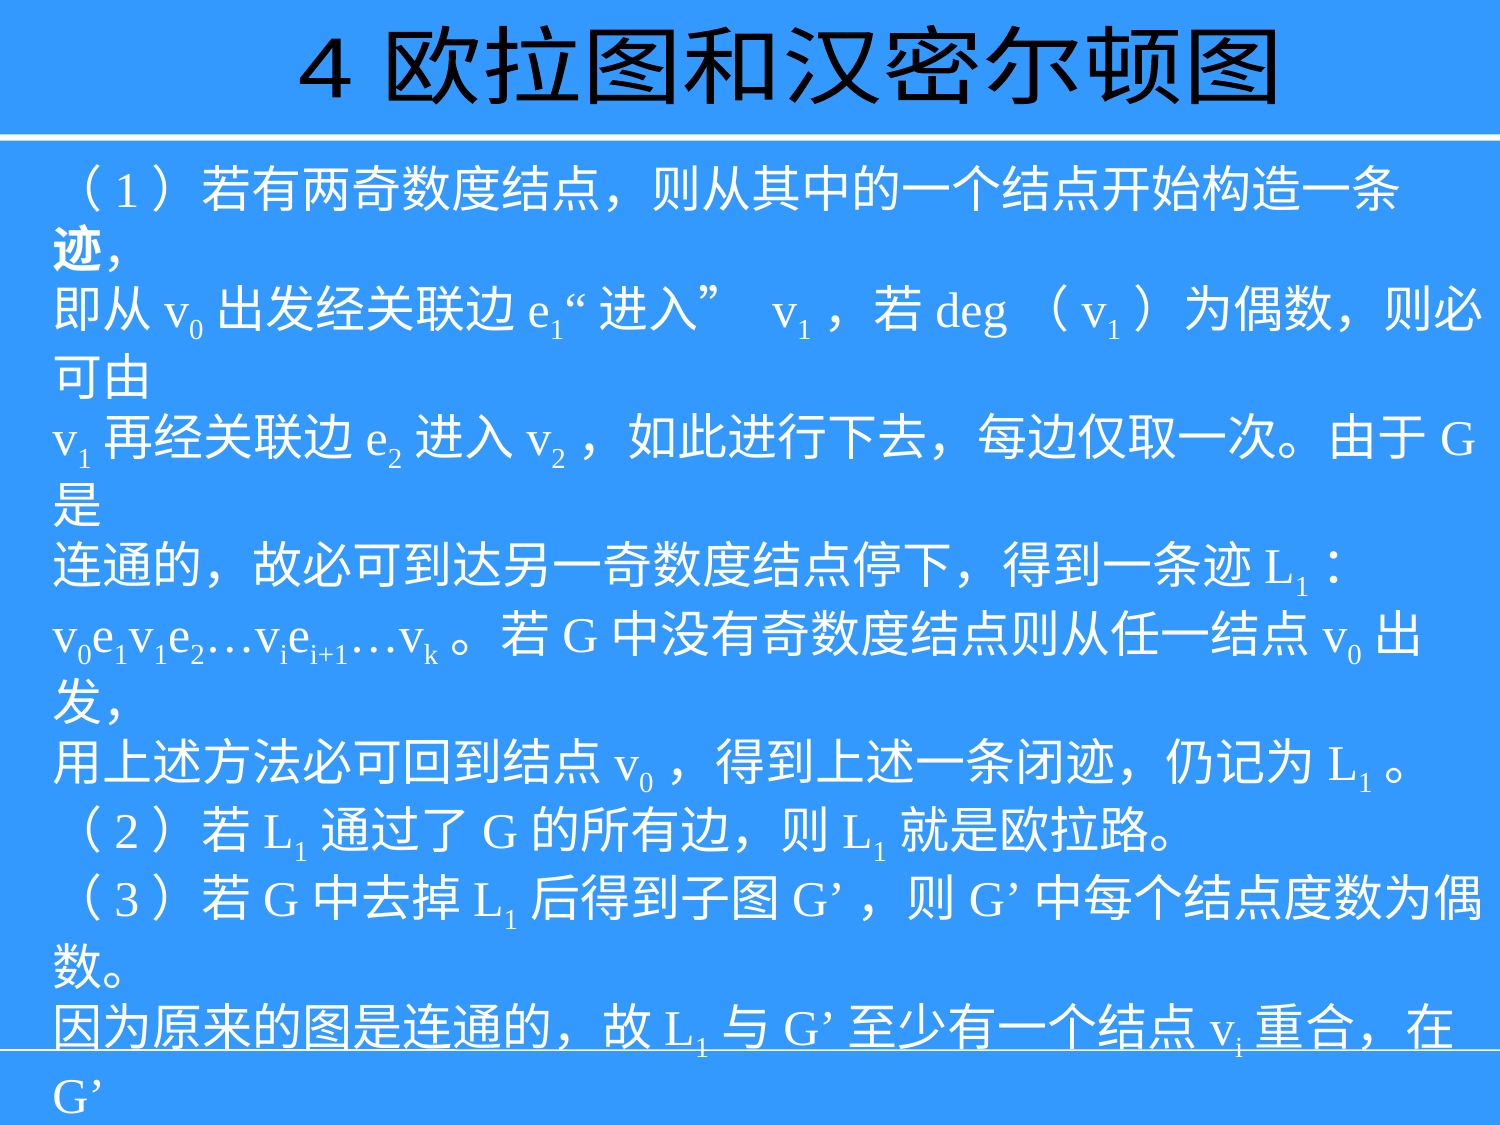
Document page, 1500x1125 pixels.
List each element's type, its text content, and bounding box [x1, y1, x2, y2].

text_box （1）若有两奇数度结点，则从其中的一个结点开始构造一条迹， 即从v0出发经关联边e1“进入” v1，若deg（v1）为偶数，则必可由 v1再经关联边e2进入v2，如此进行下去，每边仅取一次。由于G是 连通的，故必可到达另一奇数度结点停下，得到一条迹L1： v0e1v1e2…viei+1…vk。若G中没有奇数度结点则从任一结点v0出发， 用上述方法必可回到结点v0，得到上述一条闭迹，仍记为L1。 （2）若L1通过了G的所有边，则L1就是欧拉路。 （3）若G中去掉L1后得到子图G’，则G’中每个结点度数为偶数。 因为原来的图是连通的，故L1与G’至少有一个结点vi重合，在G’ 中由vi出发重复（1）的方法，得到闭迹L2。 （4）当L1与L2组合在一起，如果恰是G，则即得欧拉路，否则重 复（3）可得到闭迹L3，以此类推直到得到一条经过图G中所有边 的欧拉路。 [37, 149, 1500, 1125]
